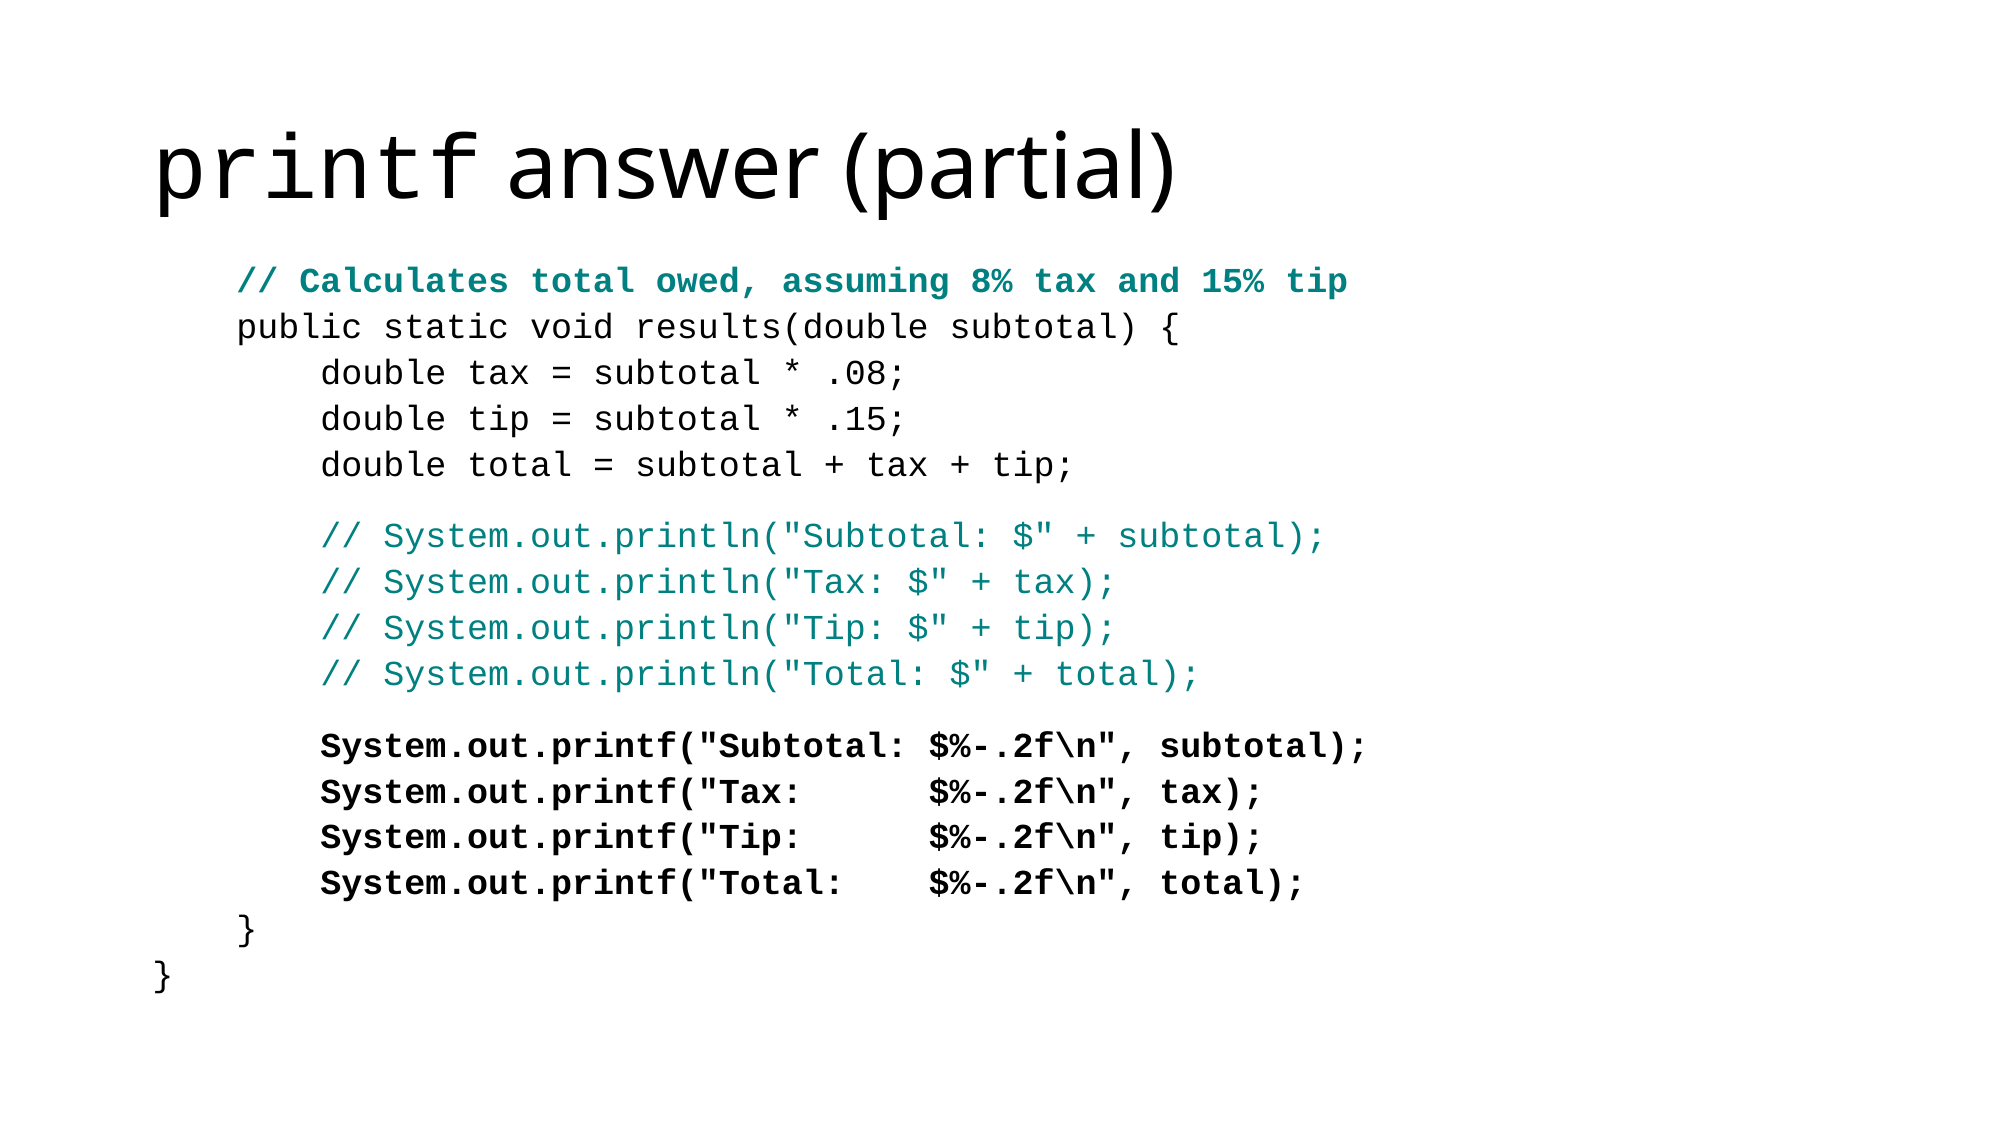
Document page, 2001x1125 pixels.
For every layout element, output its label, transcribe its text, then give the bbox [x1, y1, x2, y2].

list // Calculates total owed, assuming 8% tax and 15% tip public static void results(double subtotal) { double tax = subtotal * .08; double tip = subtotal * .15; double total = subtotal + tax + tip; // System.out.println("Subtotal: $" + subtotal); // System.out.println("Tax: $" + tax); // System.out.println("Tip: $" + tip); // System.out.println("Total: $" + total); System.out.printf("Subtotal: $%-.2f\n", subtotal); System.out.printf("Tax: $%-.2f\n", tax); System.out.printf("Tip: $%-.2f\n", tip); System.out.printf("Total: $%-.2f\n", total); } } [137, 230, 1863, 1014]
title printf answer (partial) [137, 59, 1863, 230]
